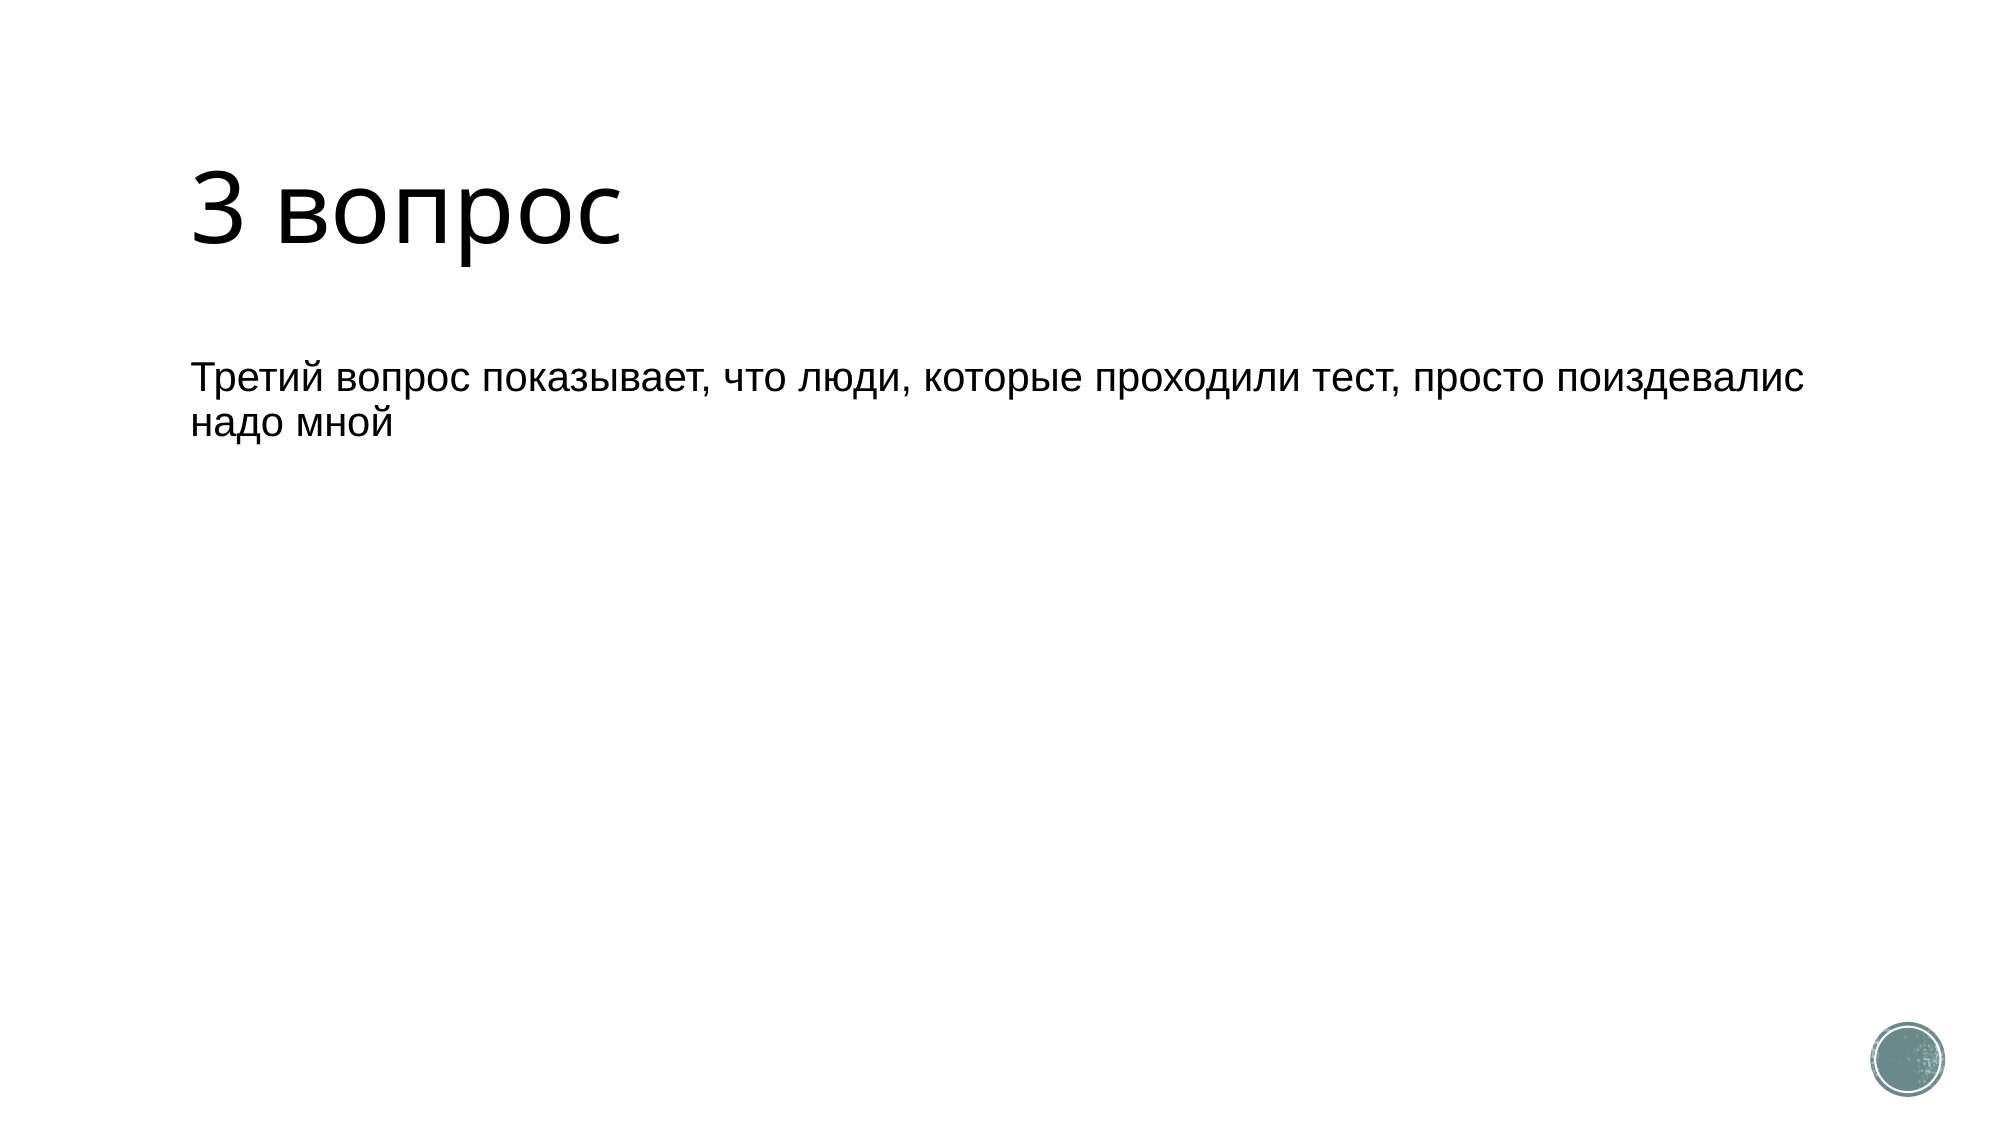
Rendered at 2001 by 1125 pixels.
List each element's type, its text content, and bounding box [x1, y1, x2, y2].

title 3 вопрос [175, 79, 1826, 344]
list Третий вопрос показывает, что люди, которые проходили тест, просто поиздевалис надо мной [175, 348, 1826, 1013]
